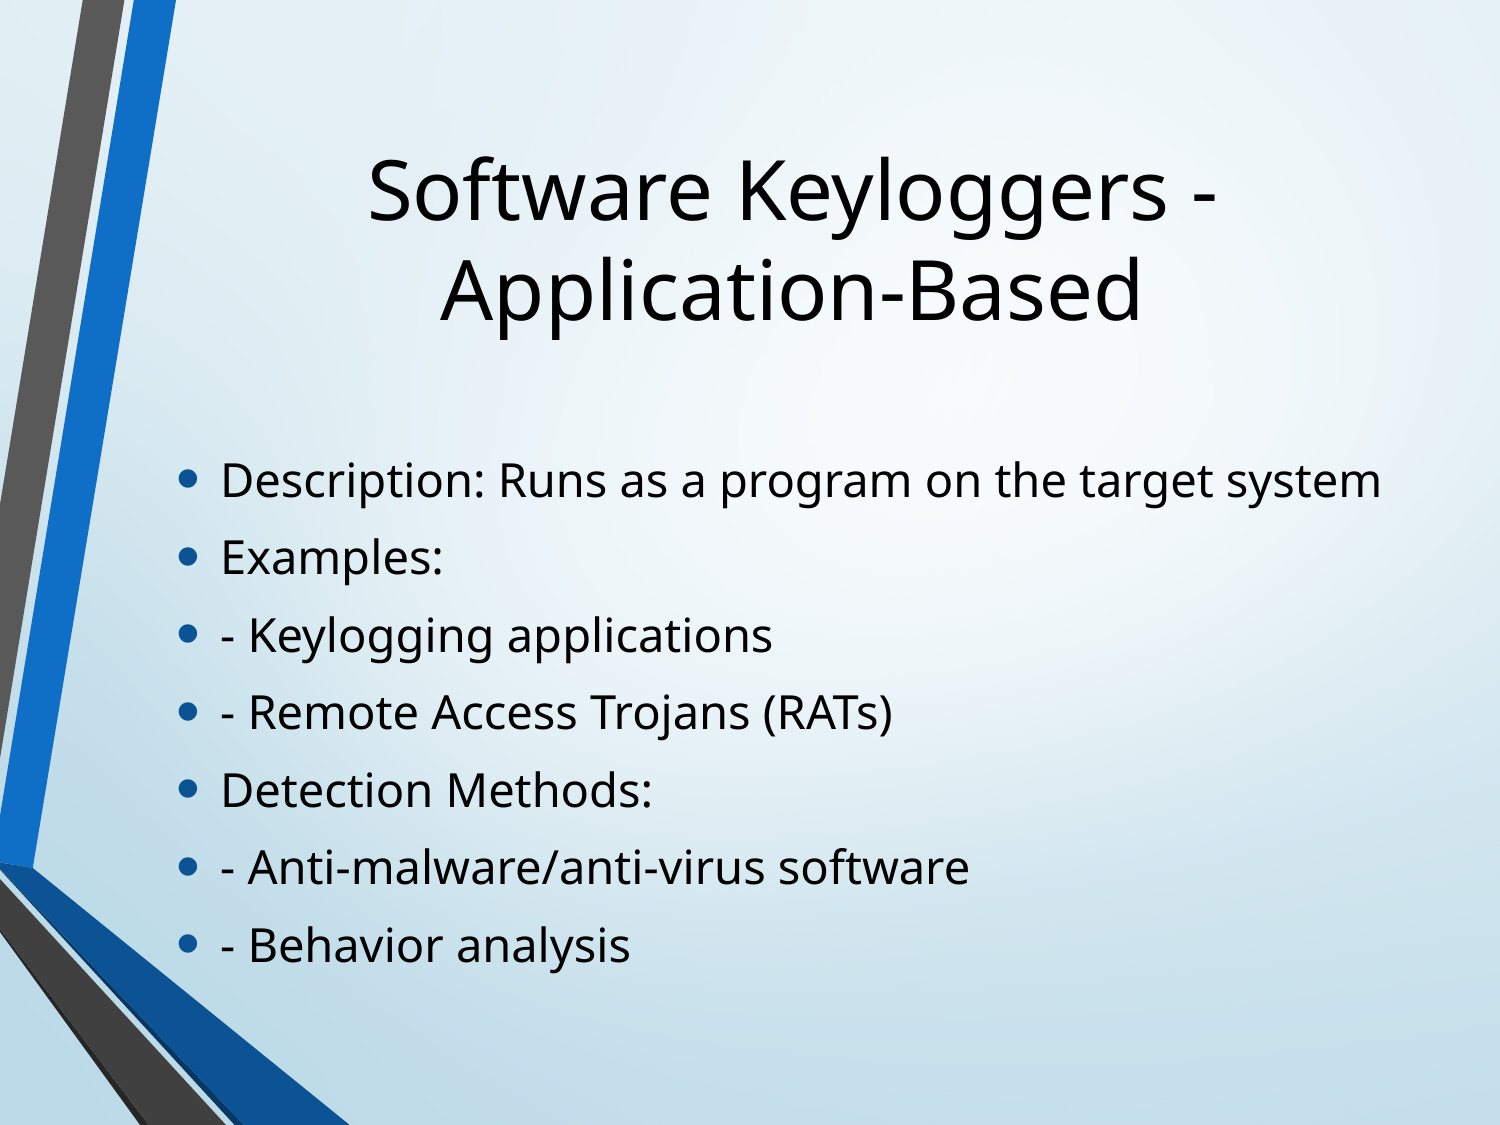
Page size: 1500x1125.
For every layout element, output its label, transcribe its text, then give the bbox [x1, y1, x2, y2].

list Description: Runs as a program on the target system Examples: - Keylogging applications - Remote Access Trojans (RATs) Detection Methods: - Anti-malware/anti-virus software - Behavior analysis [161, 437, 1425, 985]
title Software Keyloggers - Application-Based [161, 75, 1425, 400]
